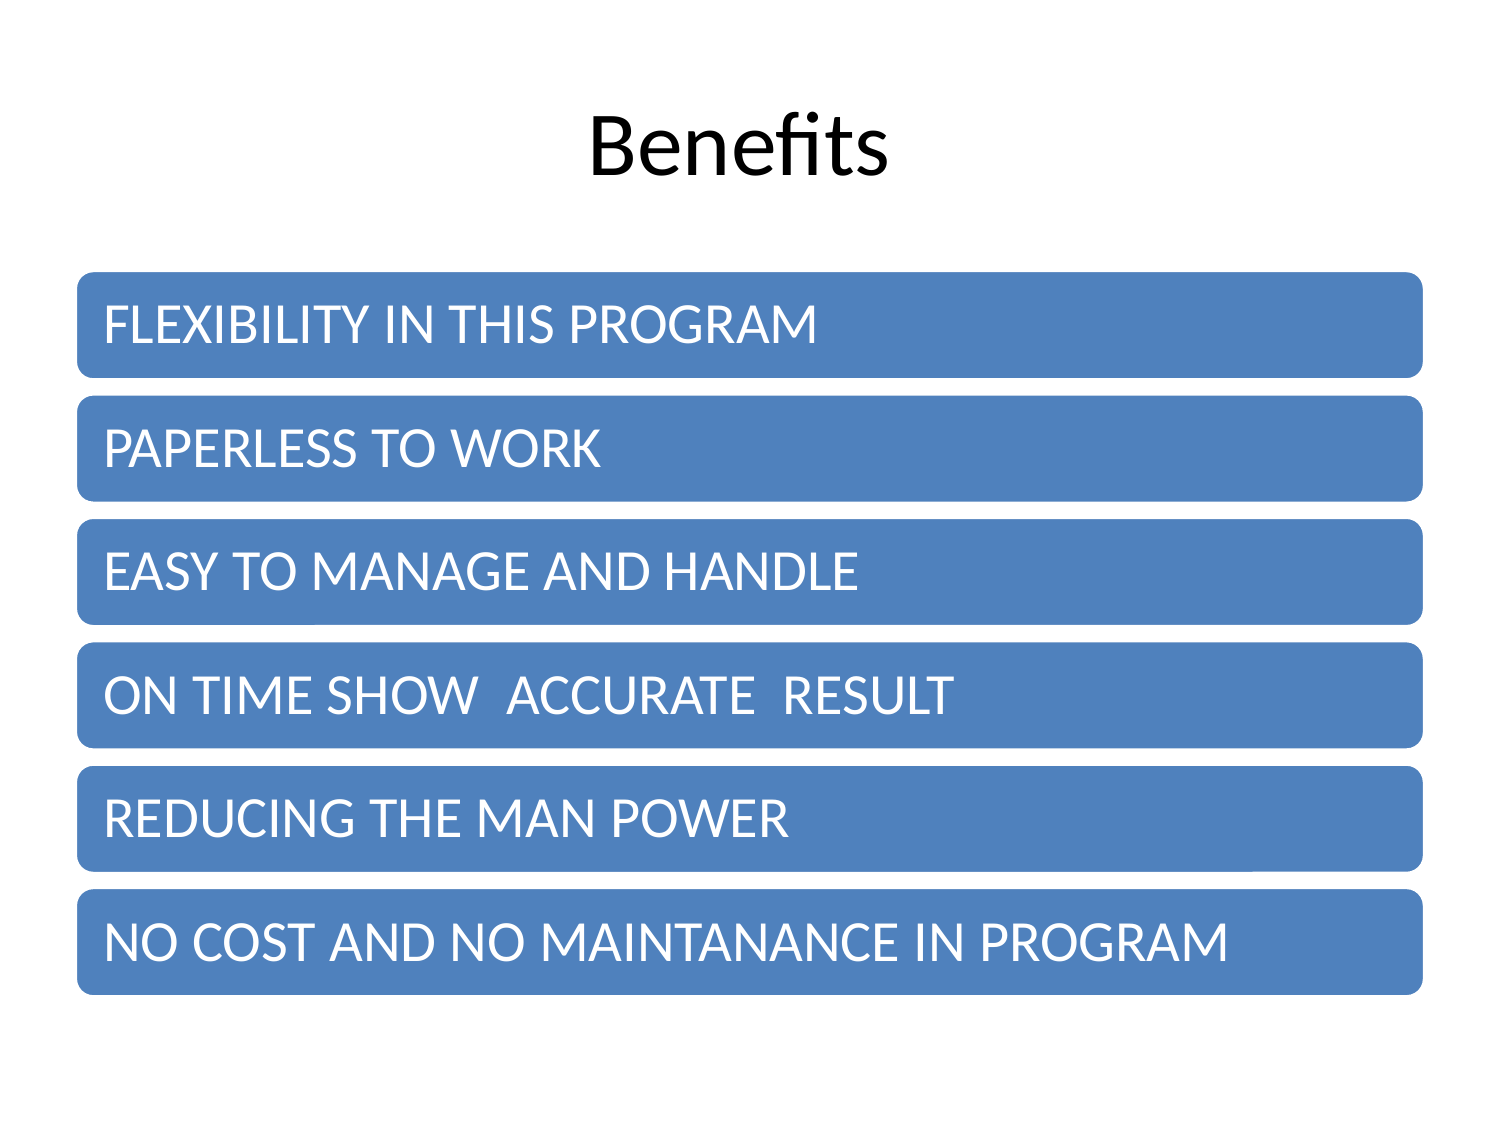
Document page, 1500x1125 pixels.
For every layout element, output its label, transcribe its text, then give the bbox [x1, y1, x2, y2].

title Benefits [75, 45, 1425, 233]
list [74, 262, 1426, 1006]
